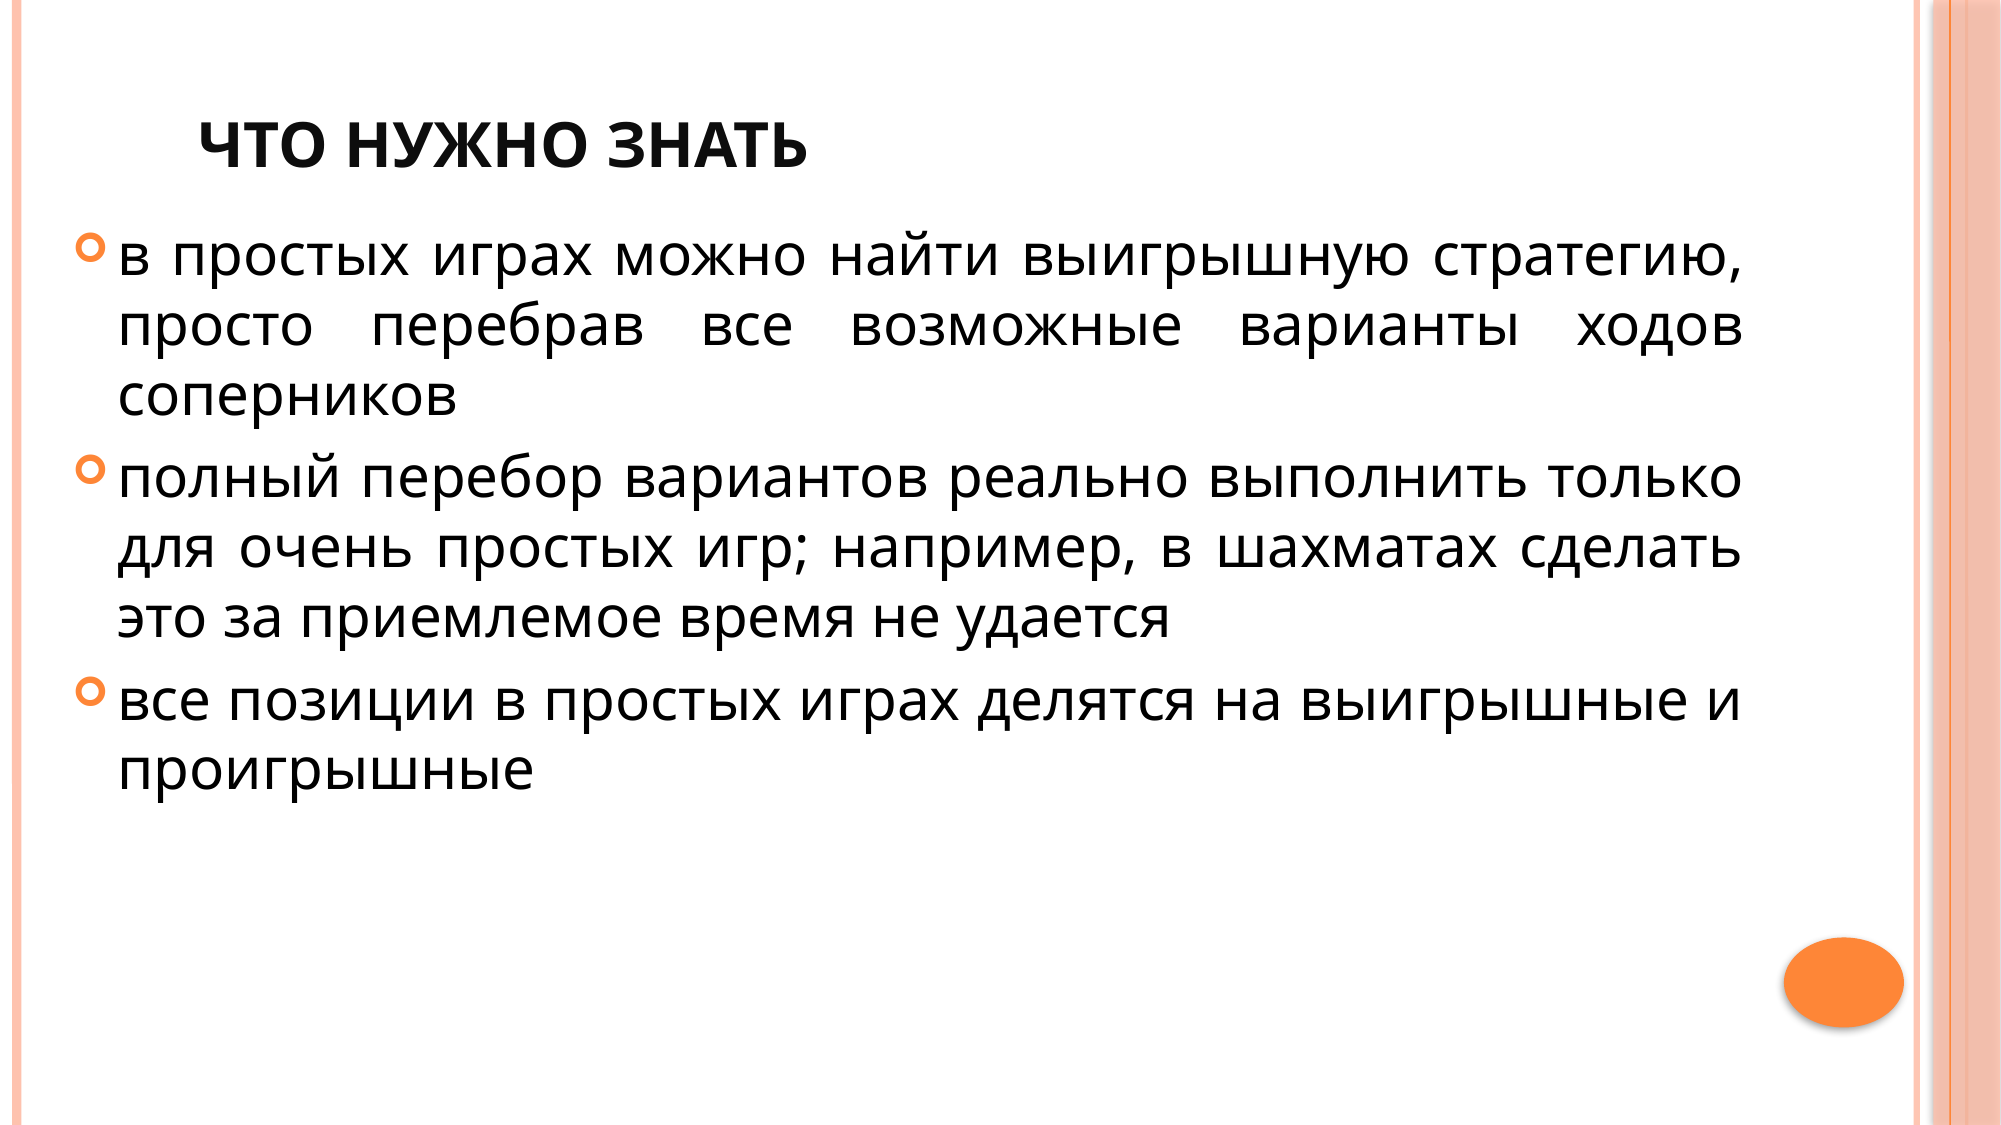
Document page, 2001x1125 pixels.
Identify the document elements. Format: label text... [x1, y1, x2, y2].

title Что нужно знать [183, 0, 1817, 188]
list в простых играх можно найти выигрышную стратегию, просто перебрав все возможные варианты ходов соперников полный перебор вариантов реально выполнить только для очень простых игр; например, в шахматах сделать это за приемлемое время не удается все позиции в простых играх делятся на выигрышные и проигрышные [57, 210, 1759, 1125]
